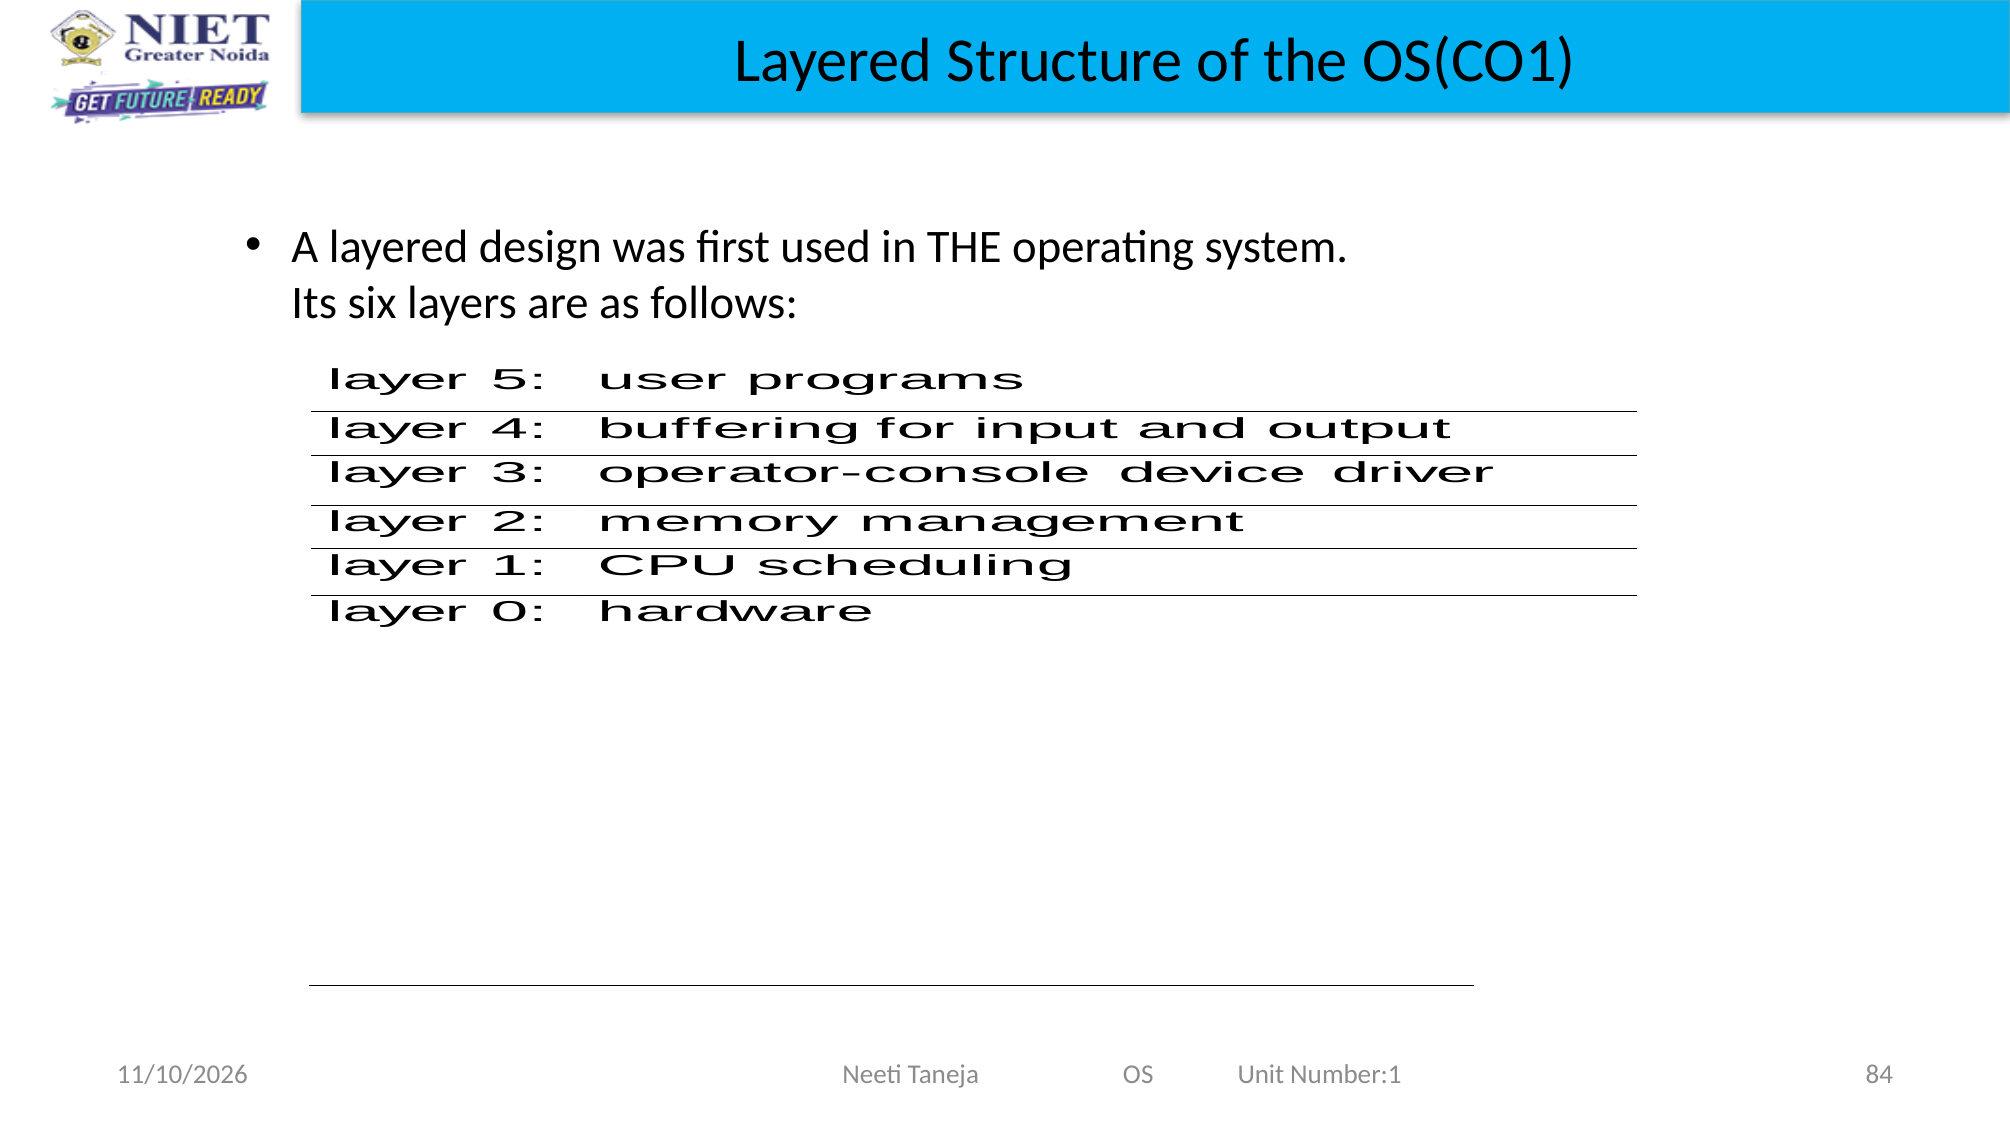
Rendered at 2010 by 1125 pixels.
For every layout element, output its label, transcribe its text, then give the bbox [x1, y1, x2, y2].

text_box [289, 362, 1787, 1002]
slide_number 84 [1440, 1042, 1910, 1103]
footer Neeti Taneja OS Unit Number:1 [552, 1042, 1440, 1103]
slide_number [100, 1042, 552, 1103]
text_box A layered design was first used in THE operating system. Its six layers are as follows: [230, 208, 1776, 338]
picture [0, 0, 319, 135]
text_box Layered Structure of the OS(CO1) [320, 0, 2010, 113]
text_box [230, 338, 1776, 919]
